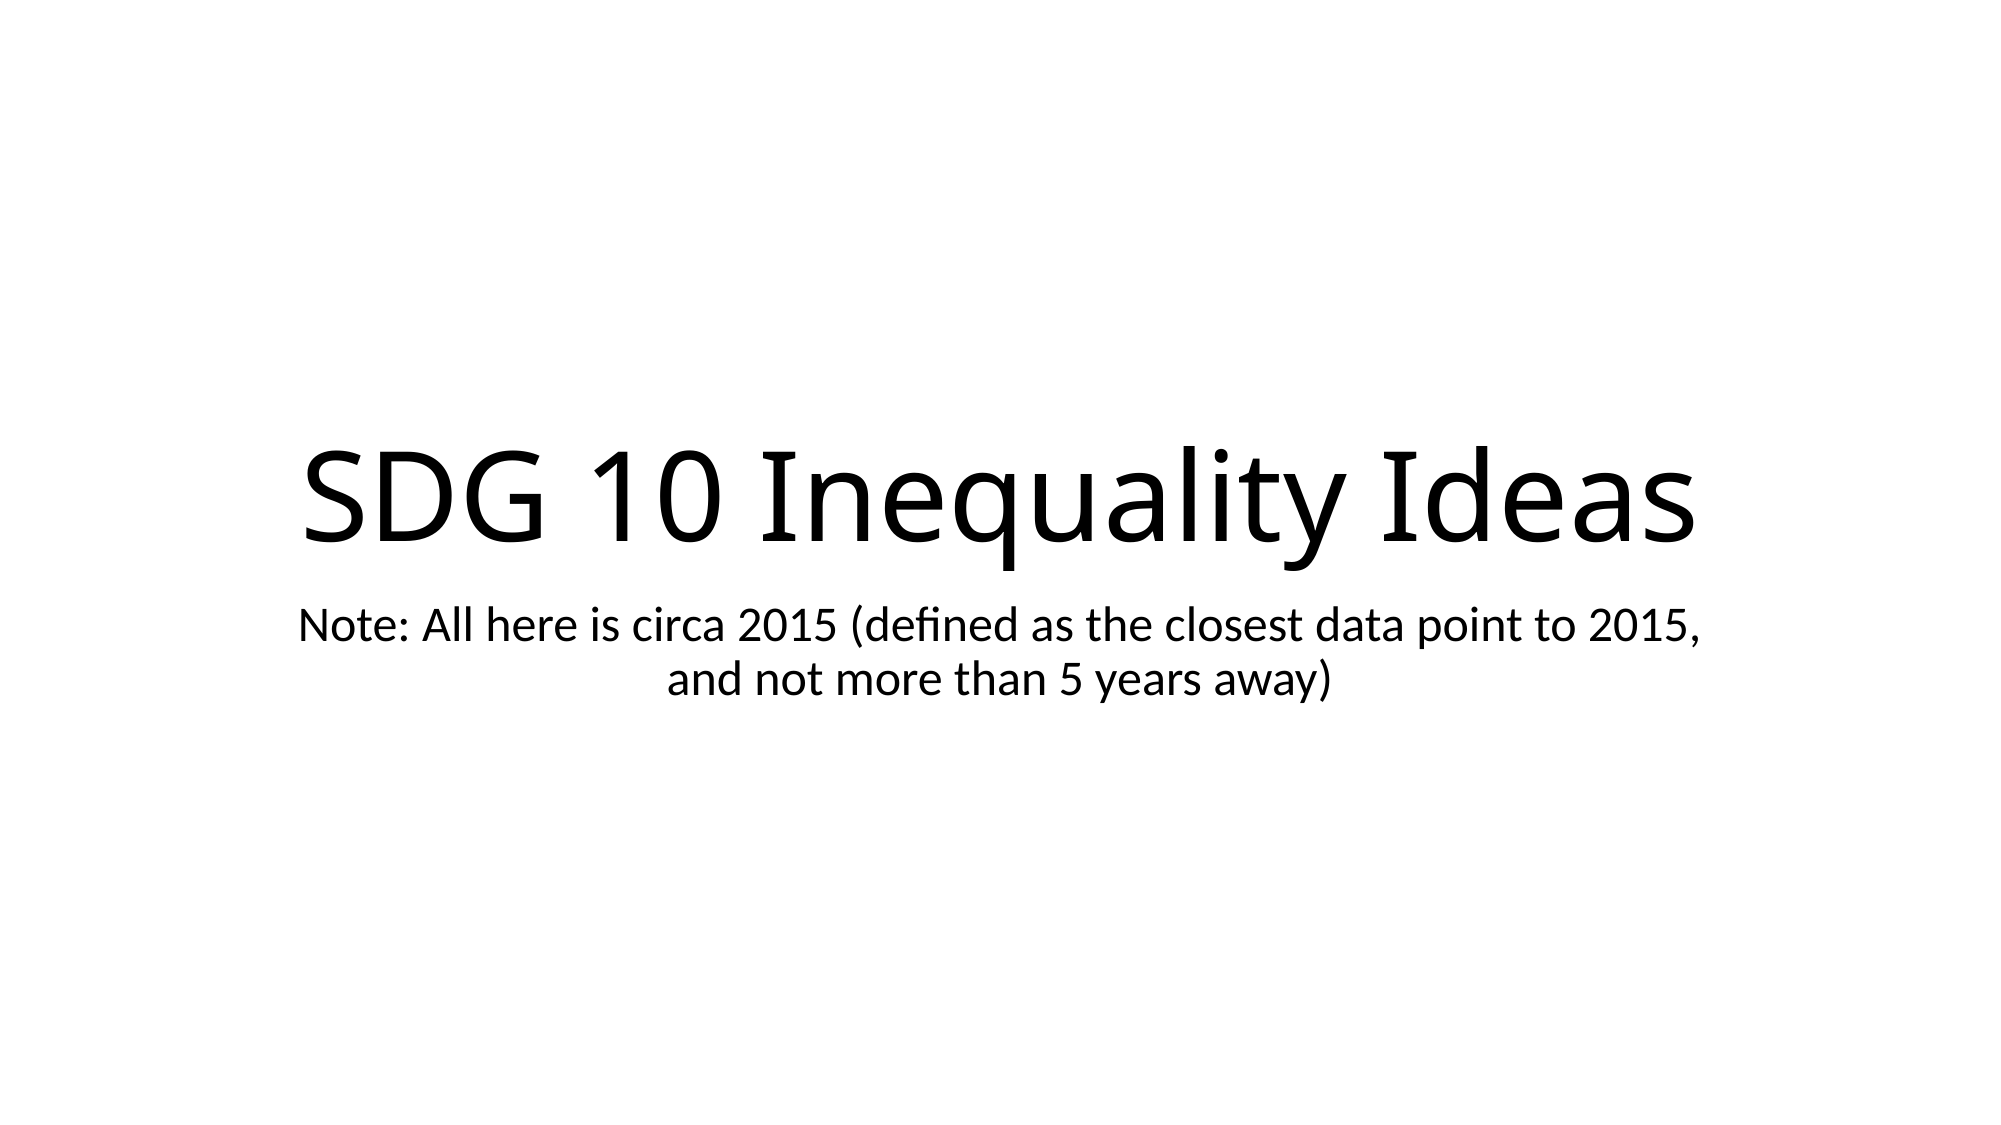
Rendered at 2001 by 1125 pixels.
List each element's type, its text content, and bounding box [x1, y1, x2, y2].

title SDG 10 Inequality Ideas [249, 184, 1750, 576]
subtitle Note: All here is circa 2015 (defined as the closest data point to 2015, and not more than 5 years away) [249, 590, 1750, 863]
